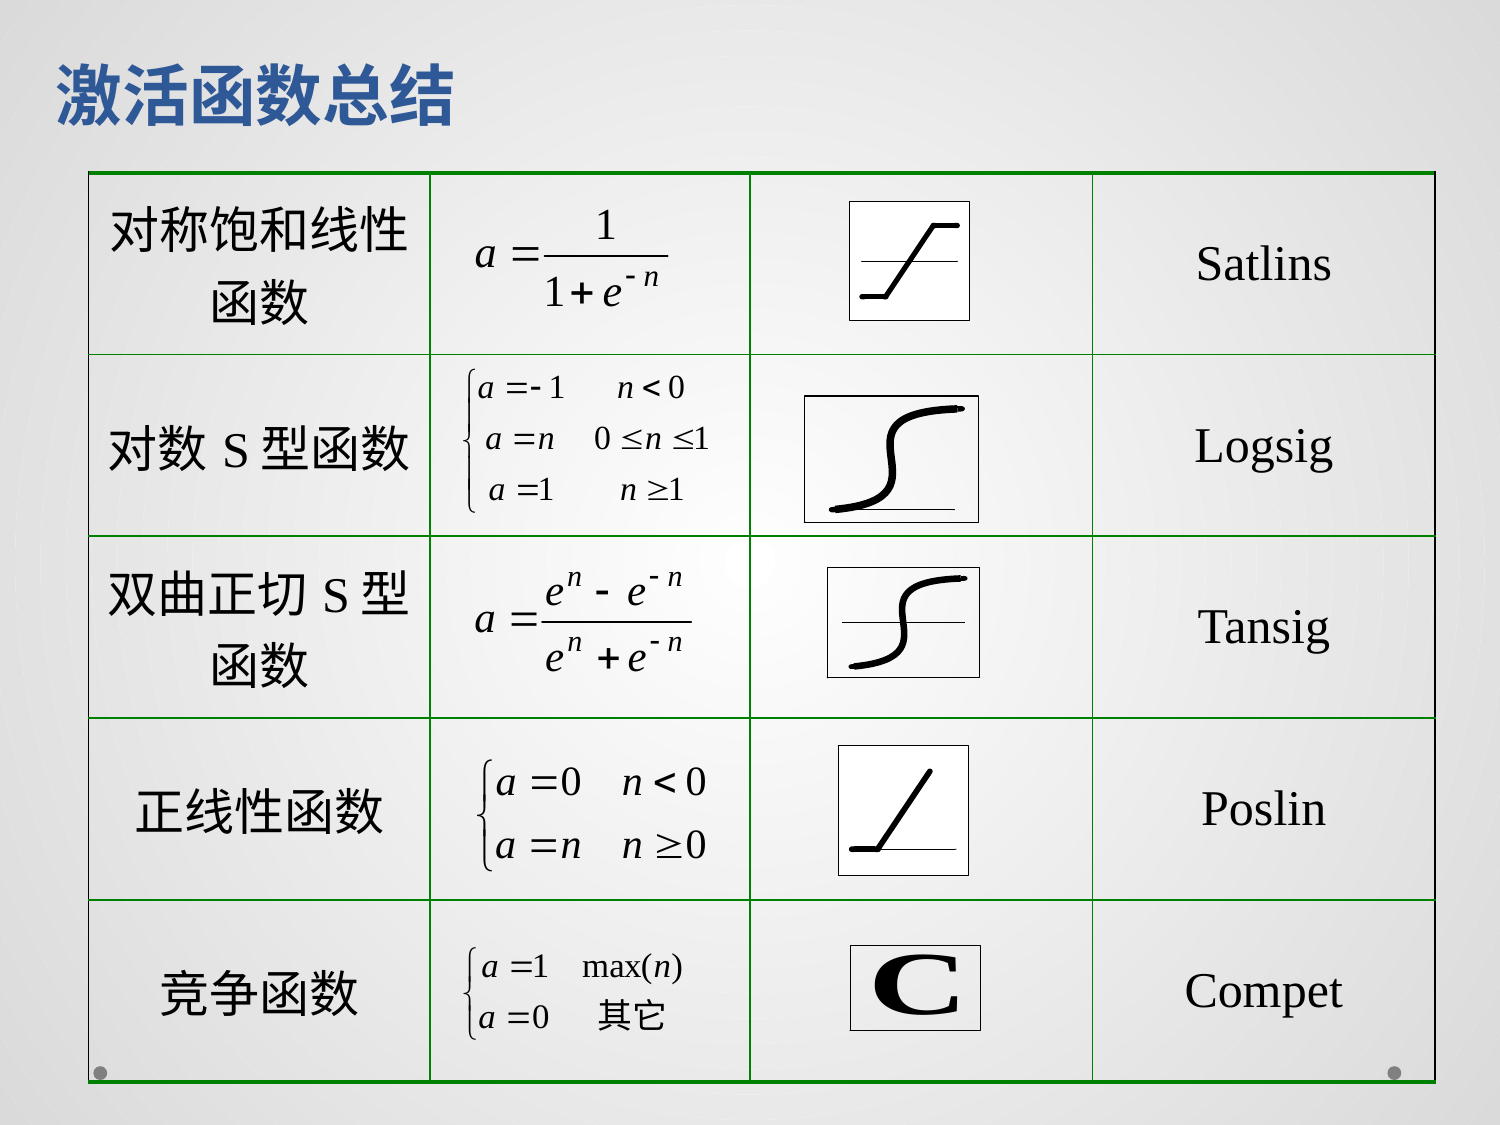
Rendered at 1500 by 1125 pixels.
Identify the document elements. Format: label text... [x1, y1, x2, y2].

table_cell [431, 537, 749, 717]
table_cell [751, 355, 1092, 535]
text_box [454, 361, 715, 521]
table_header [751, 175, 1092, 354]
table_cell 对数S型函数 [89, 355, 429, 535]
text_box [454, 940, 692, 1048]
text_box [844, 916, 987, 1046]
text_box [820, 562, 987, 683]
text_box 激活函数总结 [41, 0, 1443, 188]
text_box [466, 550, 704, 681]
table_cell Compet [1093, 901, 1434, 1080]
table_cell [751, 901, 1092, 1080]
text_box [466, 751, 715, 881]
table_cell [751, 537, 1092, 717]
table_header [431, 175, 749, 354]
table_cell 竞争函数 [89, 901, 429, 1080]
table_cell Poslin [1093, 719, 1434, 899]
table_cell [431, 901, 749, 1080]
table_cell 正线性函数 [89, 719, 429, 899]
table_cell Tansig [1093, 537, 1434, 717]
table_cell Logsig [1093, 355, 1434, 535]
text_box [796, 390, 987, 529]
table_cell [431, 719, 749, 899]
table_cell [431, 355, 749, 535]
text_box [832, 739, 975, 882]
table_header Satlins [1093, 175, 1434, 354]
table_cell [751, 719, 1092, 899]
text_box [466, 196, 680, 317]
table_cell 双曲正切S型函数 [89, 537, 429, 717]
table_header 对称饱和线性函数 [89, 175, 429, 354]
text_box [844, 196, 975, 327]
